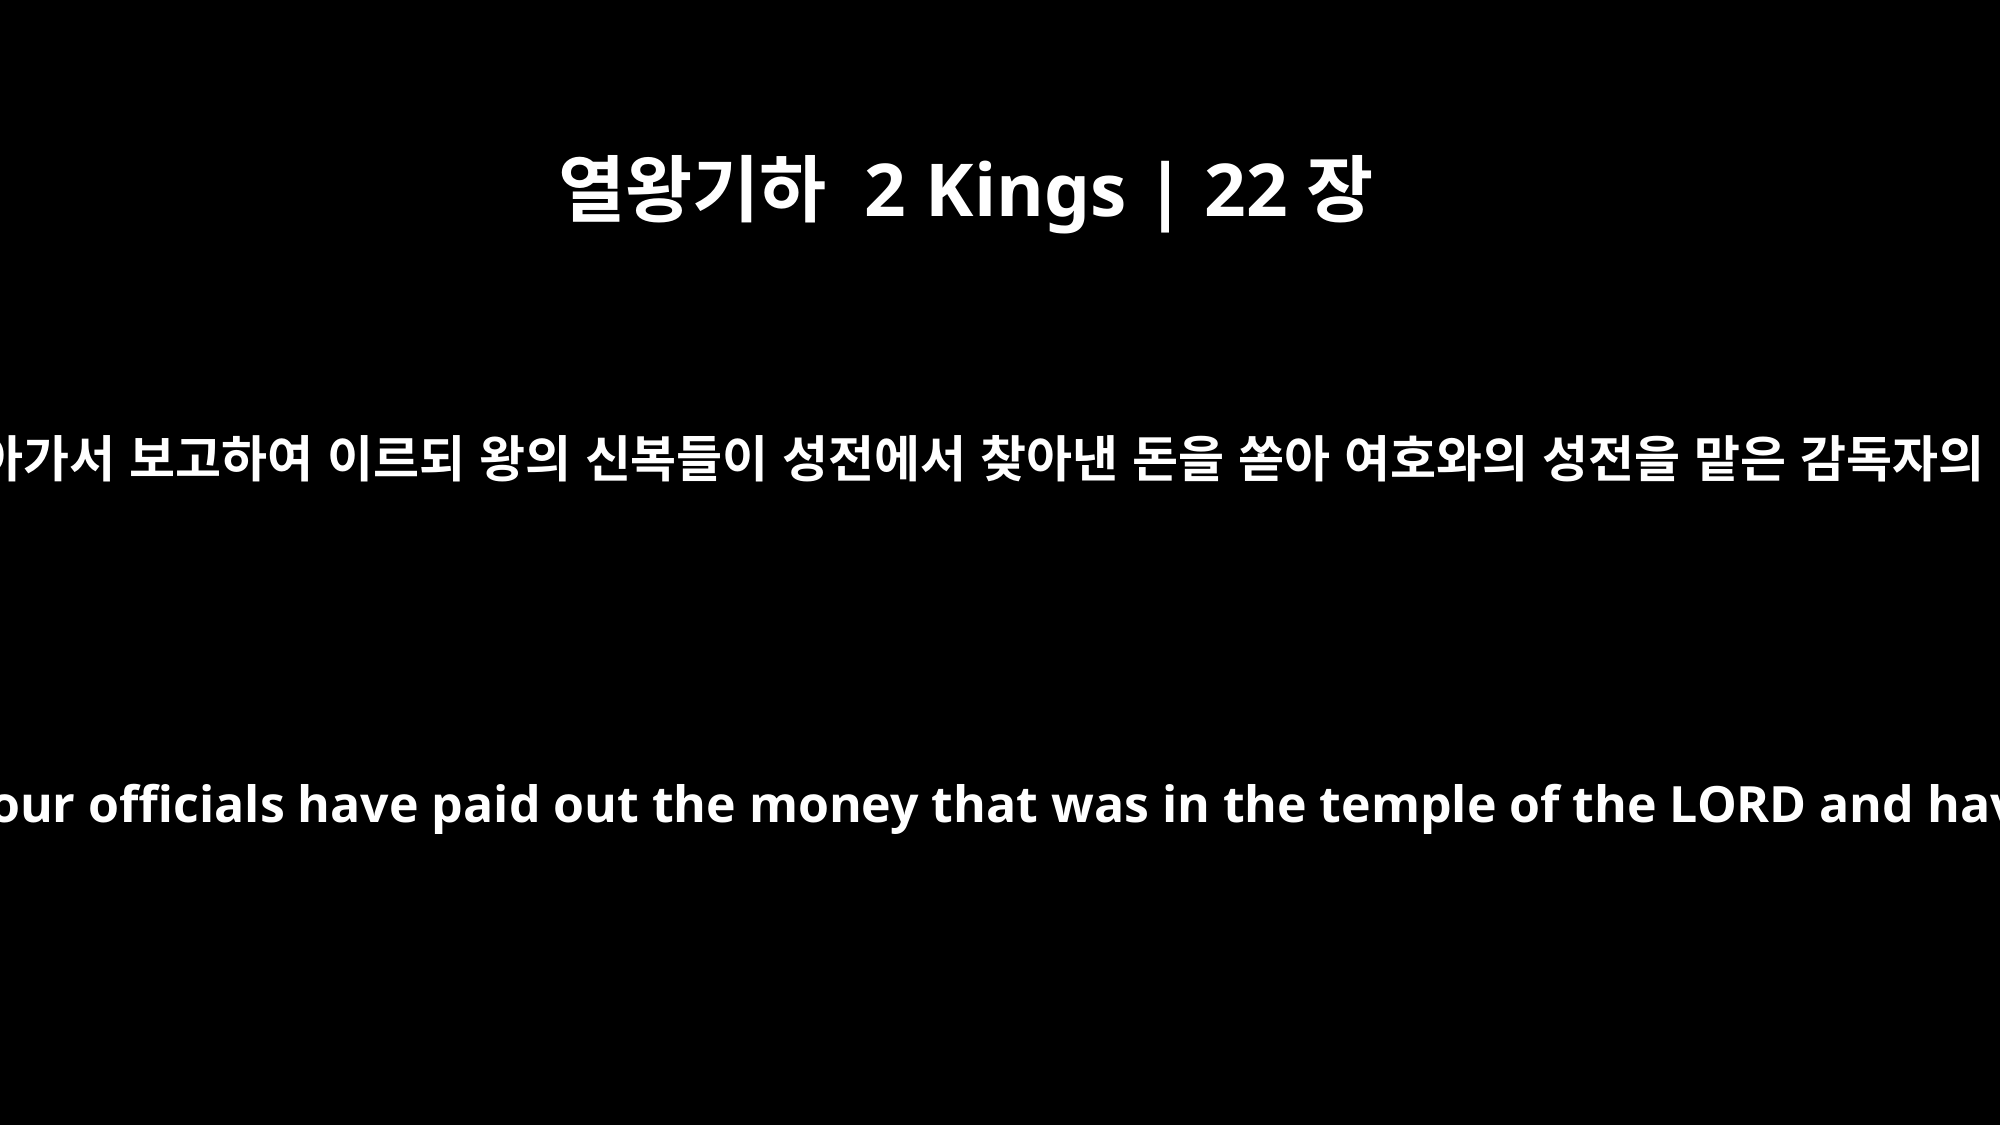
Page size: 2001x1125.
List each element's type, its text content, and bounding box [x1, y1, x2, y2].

text_box Then Shaphan the secretary went to the king and reported to him: "Your officials have paid out the money that was in the temple of the LORD and have entrusted it to the workers and supervisors at the temple." [0, 764, 2000, 840]
text_box 9 서기관 사반이 왕에게 돌아가서 보고하여 이르되 왕의 신복들이 성전에서 찾아낸 돈을 쏟아 여호와의 성전을 맡은 감독자의 손에 맡겼나이다 하고 [0, 359, 2000, 495]
text_box 열왕기하 2 Kings | 22장 [543, 136, 1389, 239]
